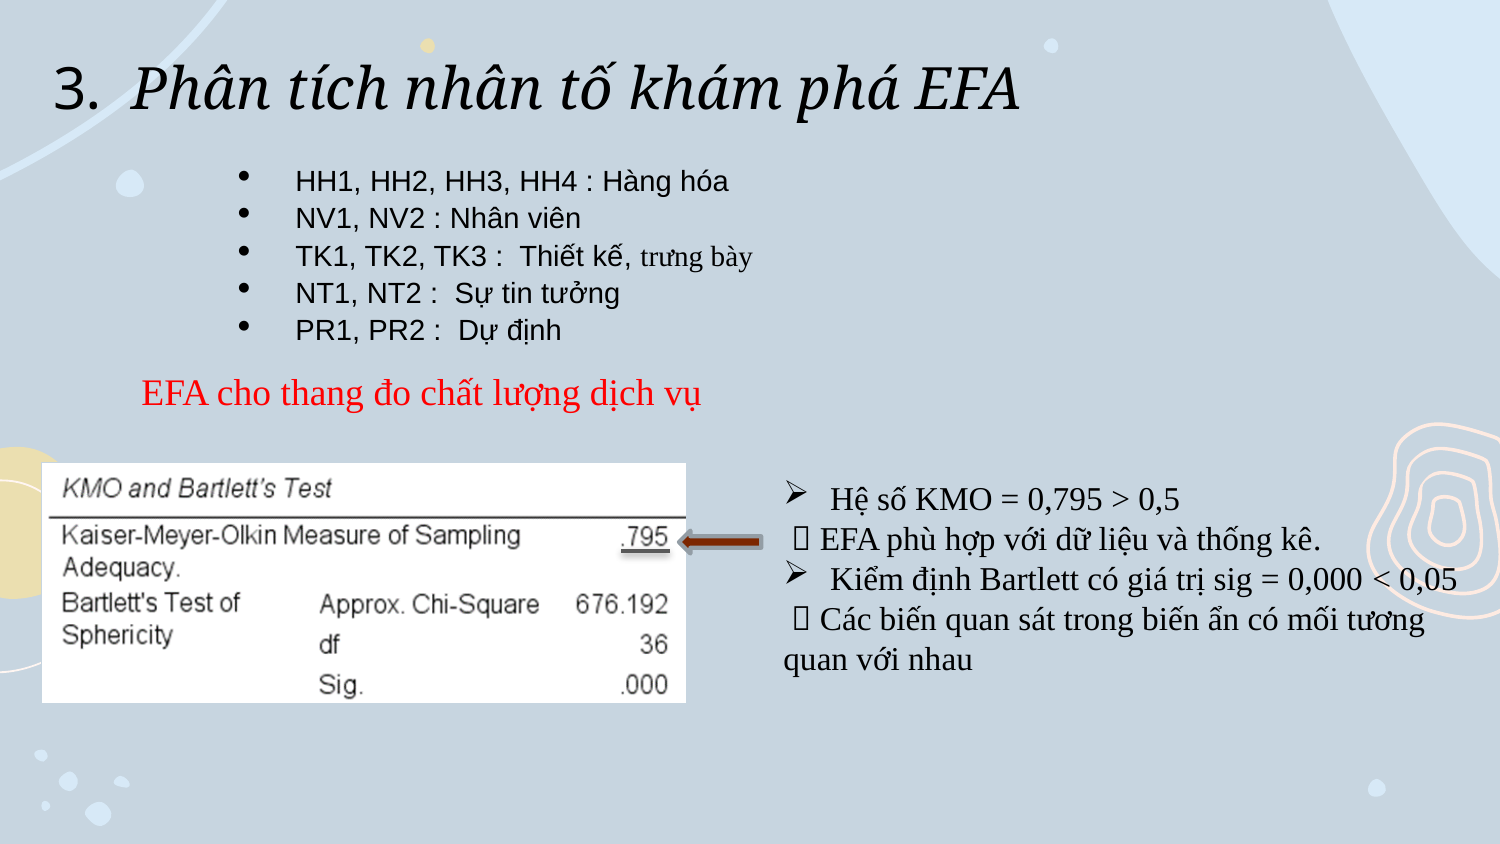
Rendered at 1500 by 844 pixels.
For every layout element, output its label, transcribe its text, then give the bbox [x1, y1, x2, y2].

text_box EFA cho thang đo chất lượng dịch vụ [126, 360, 1030, 501]
text_box [691, 528, 764, 556]
title 3. Phân tích nhân tố khám phá EFA [23, 14, 1054, 159]
picture [41, 462, 687, 704]
text_box Hệ số KMO = 0,795 > 0,5  EFA phù hợp với dữ liệu và thống kê. Kiểm định Bartlett có giá trị sig = 0,000 < 0,05  Các biến quan sát trong biến ẩn có mối tương quan với nhau [768, 469, 1492, 685]
text_box HH1, HH2, HH3, HH4 : Hàng hóa NV1, NV2 : Nhân viên TK1, TK2, TK3 : Thiết kế, trưng bày NT1, NT2 : Sự tin tưởng PR1, PR2 : Dự định [224, 152, 903, 360]
